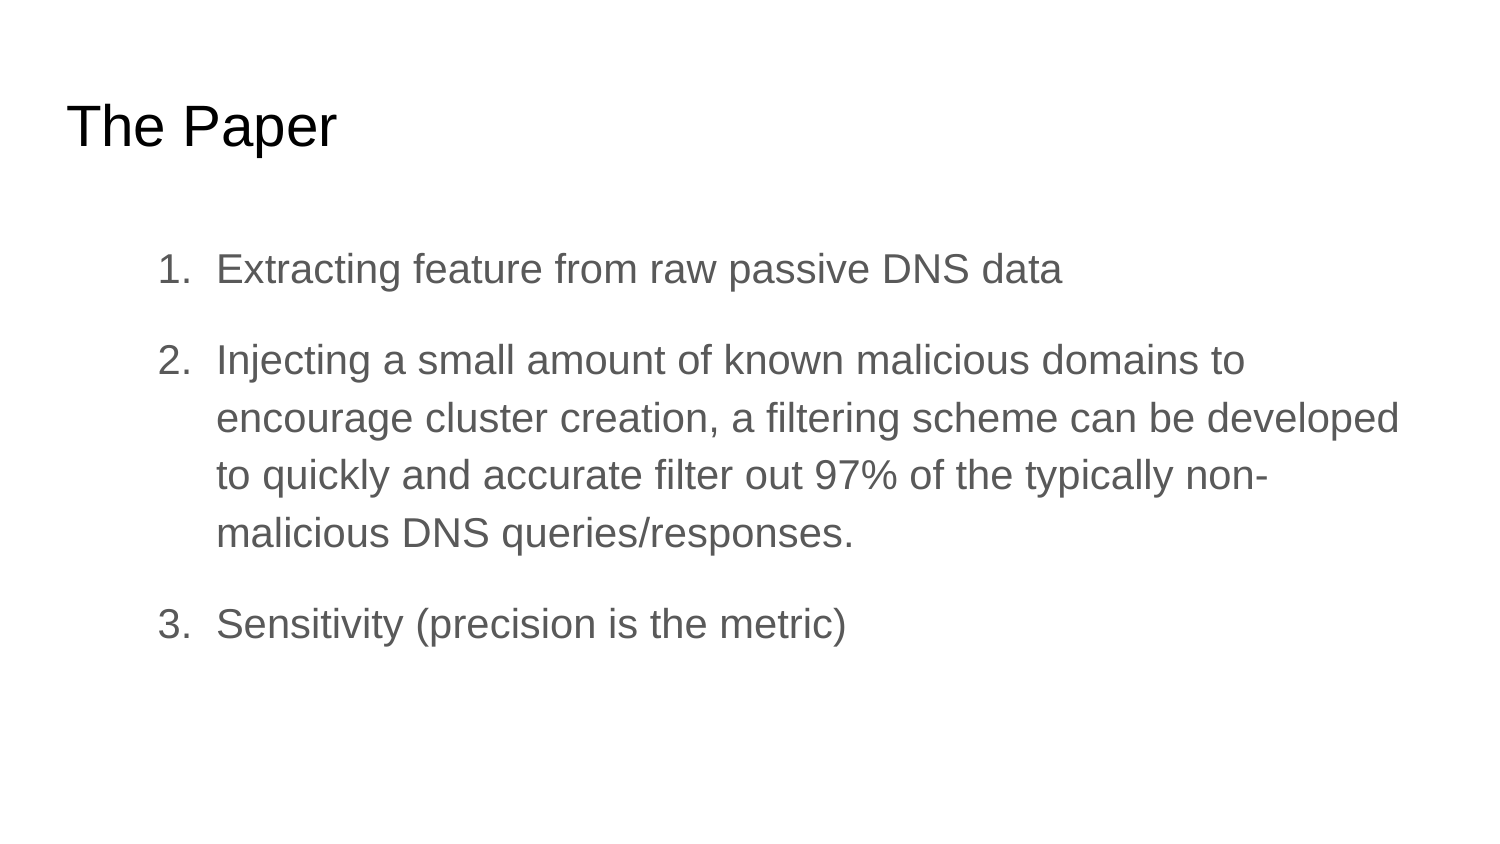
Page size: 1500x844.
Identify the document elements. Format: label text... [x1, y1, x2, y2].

list Extracting feature from raw passive DNS data Injecting a small amount of known malicious domains to encourage cluster creation, a filtering scheme can be developed to quickly and accurate filter out 97% of the typically non-malicious DNS queries/responses. Sensitivity (precision is the metric) [51, 126, 1449, 687]
title The Paper [51, 72, 1449, 126]
